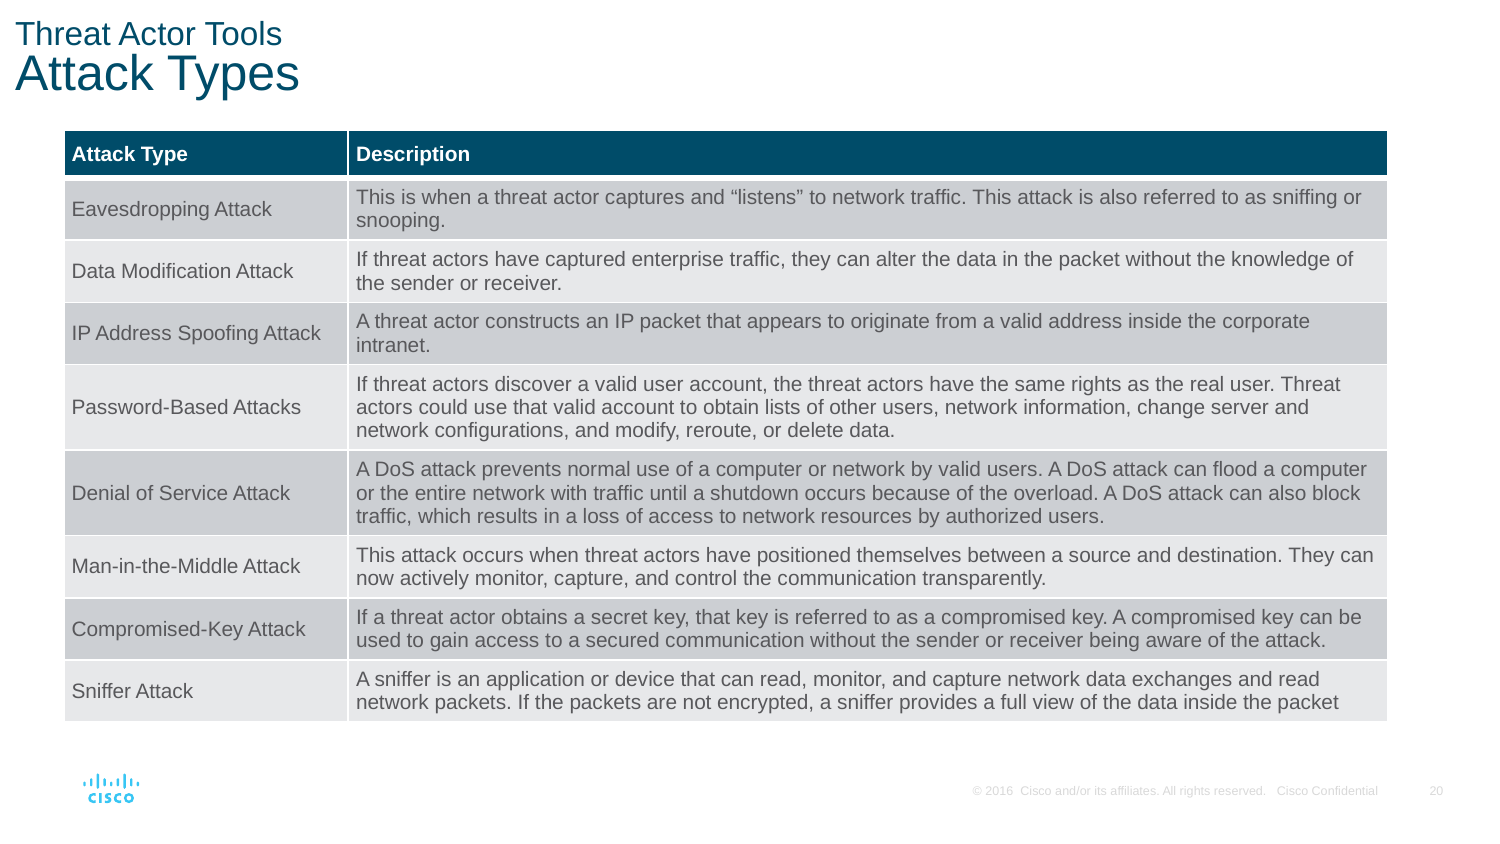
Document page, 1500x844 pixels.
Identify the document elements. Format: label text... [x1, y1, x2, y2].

table_cell This attack occurs when threat actors have positioned themselves between a source and destination. They can now actively monitor, capture, and control the communication transparently. [349, 536, 1387, 597]
table_cell Data Modification Attack [65, 241, 347, 302]
table_cell If threat actors discover a valid user account, the threat actors have the same rights as the real user. Threat actors could use that valid account to obtain lists of other users, network information, change server and network configurations, and modify, reroute, or delete data. [349, 365, 1387, 449]
table_cell Password-Based Attacks [65, 365, 347, 449]
table_cell A sniffer is an application or device that can read, monitor, and capture network data exchanges and read network packets. If the packets are not encrypted, a sniffer provides a full view of the data inside the packet [349, 661, 1387, 721]
table_header Attack Type [65, 131, 347, 175]
table_cell If threat actors have captured enterprise traffic, they can alter the data in the packet without the knowledge of the sender or receiver. [349, 241, 1387, 302]
table_cell Compromised-Key Attack [65, 599, 347, 659]
table_cell If a threat actor obtains a secret key, that key is referred to as a compromised key. A compromised key can be used to gain access to a secured communication without the sender or receiver being aware of the attack. [349, 599, 1387, 659]
table_cell Denial of Service Attack [65, 451, 347, 535]
table_cell Sniffer Attack [65, 661, 347, 721]
table_cell This is when a threat actor captures and “listens” to network traffic. This attack is also referred to as sniffing or snooping. [349, 181, 1387, 239]
table_cell A DoS attack prevents normal use of a computer or network by valid users. A DoS attack can flood a computer or the entire network with traffic until a shutdown occurs because of the overload. A DoS attack can also block traffic, which results in a loss of access to network resources by authorized users. [349, 451, 1387, 535]
table_cell A threat actor constructs an IP packet that appears to originate from a valid address inside the corporate intranet. [349, 303, 1387, 364]
title Threat Actor Tools Attack Types [0, 0, 1369, 121]
table_cell Eavesdropping Attack [65, 181, 347, 239]
table_cell IP Address Spoofing Attack [65, 303, 347, 364]
table_header Description [349, 131, 1387, 175]
table_cell Man-in-the-Middle Attack [65, 536, 347, 597]
